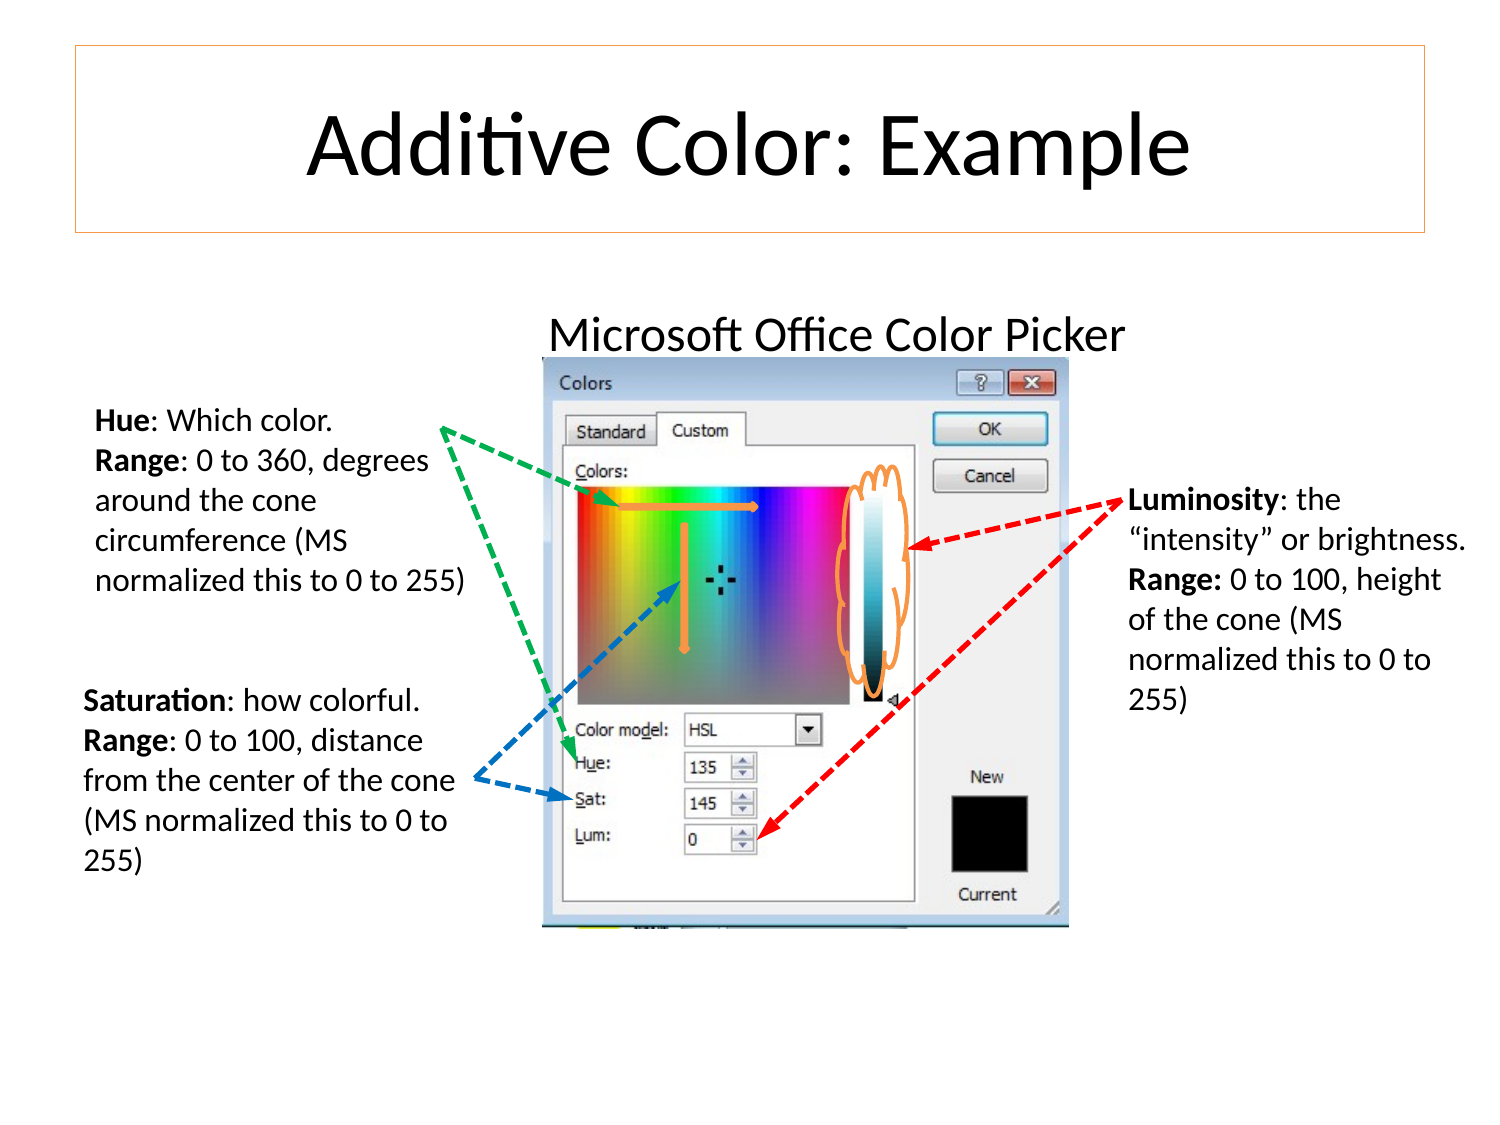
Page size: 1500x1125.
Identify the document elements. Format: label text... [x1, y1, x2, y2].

text_box Saturation: how colorful. Range: 0 to 100, distance from the center of the cone (MS normalized this to 0 to 255) [66, 677, 495, 879]
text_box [532, 293, 1159, 929]
text_box Luminosity: the “intensity” or brightness. Range: 0 to 100, height of the cone (MS normalized this to 0 to 255) [1163, 477, 1490, 717]
title Additive Color: Example [75, 45, 1425, 233]
text_box Hue: Which color. Range: 0 to 360, degrees around the cone circumference (MS normalized this to 0 to 255) [78, 398, 506, 599]
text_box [474, 580, 681, 779]
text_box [441, 427, 578, 764]
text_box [578, 427, 621, 507]
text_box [474, 777, 574, 800]
